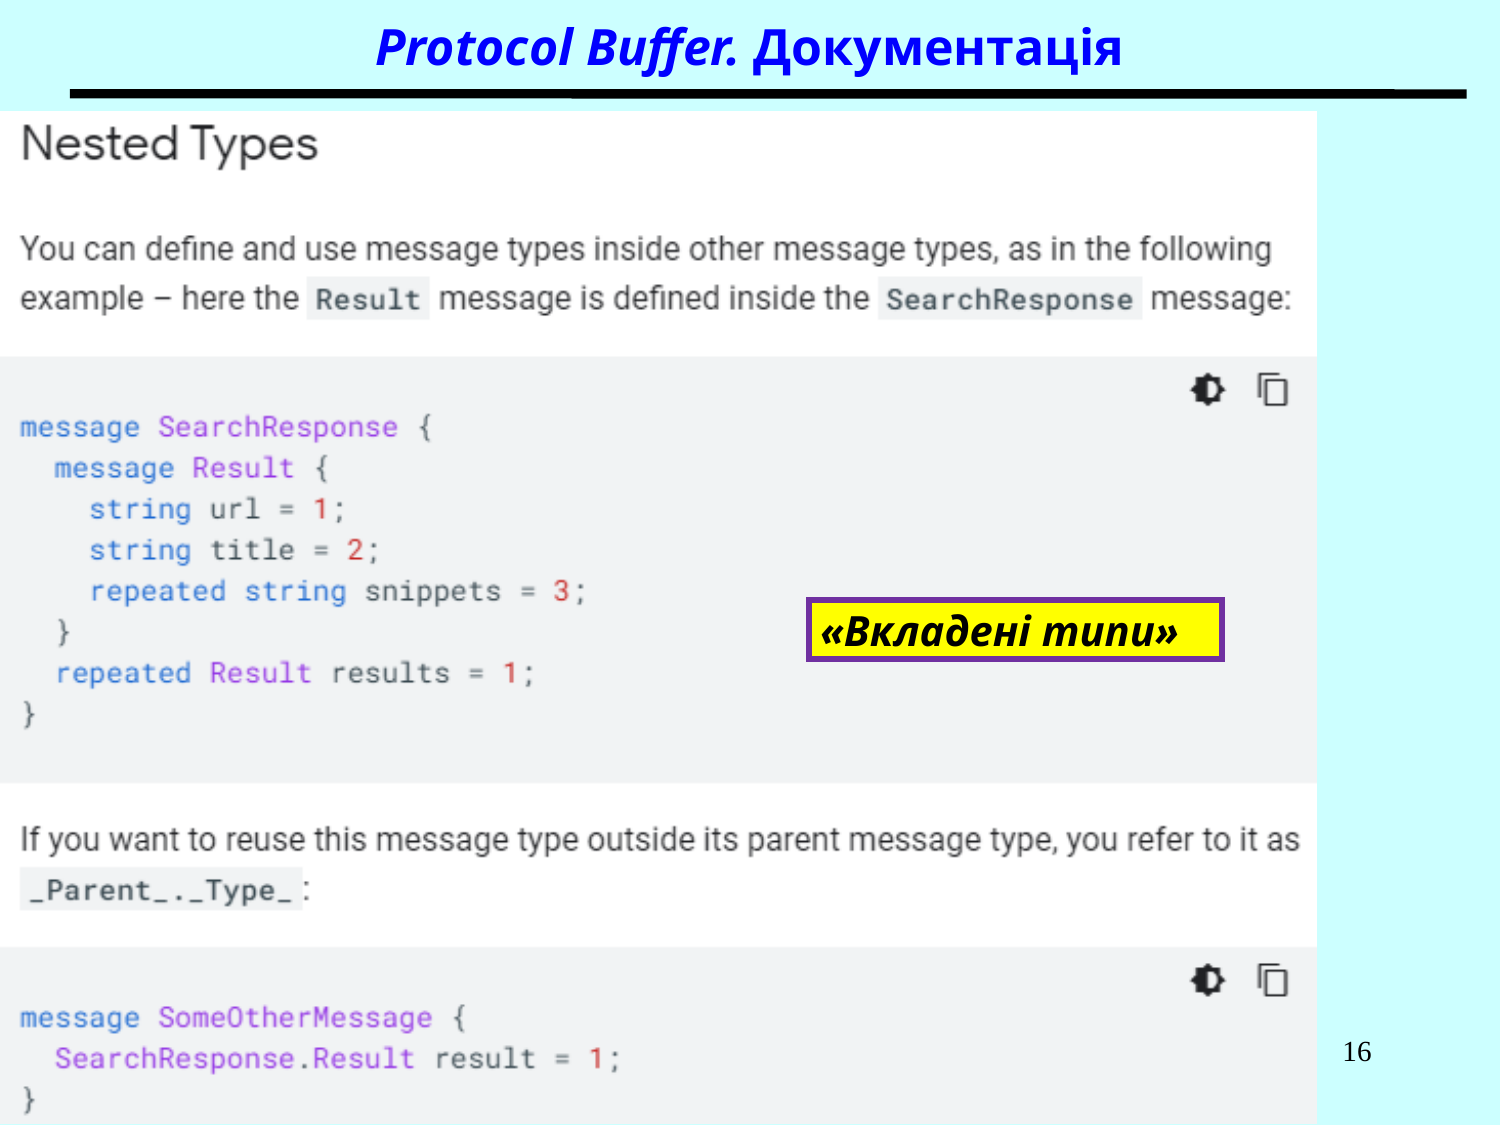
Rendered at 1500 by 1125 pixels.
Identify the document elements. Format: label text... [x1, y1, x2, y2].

text_box 16 [1317, 1025, 1387, 1100]
text_box Protocol Buffer. Документація [0, 0, 1500, 106]
picture [0, 111, 1317, 1124]
